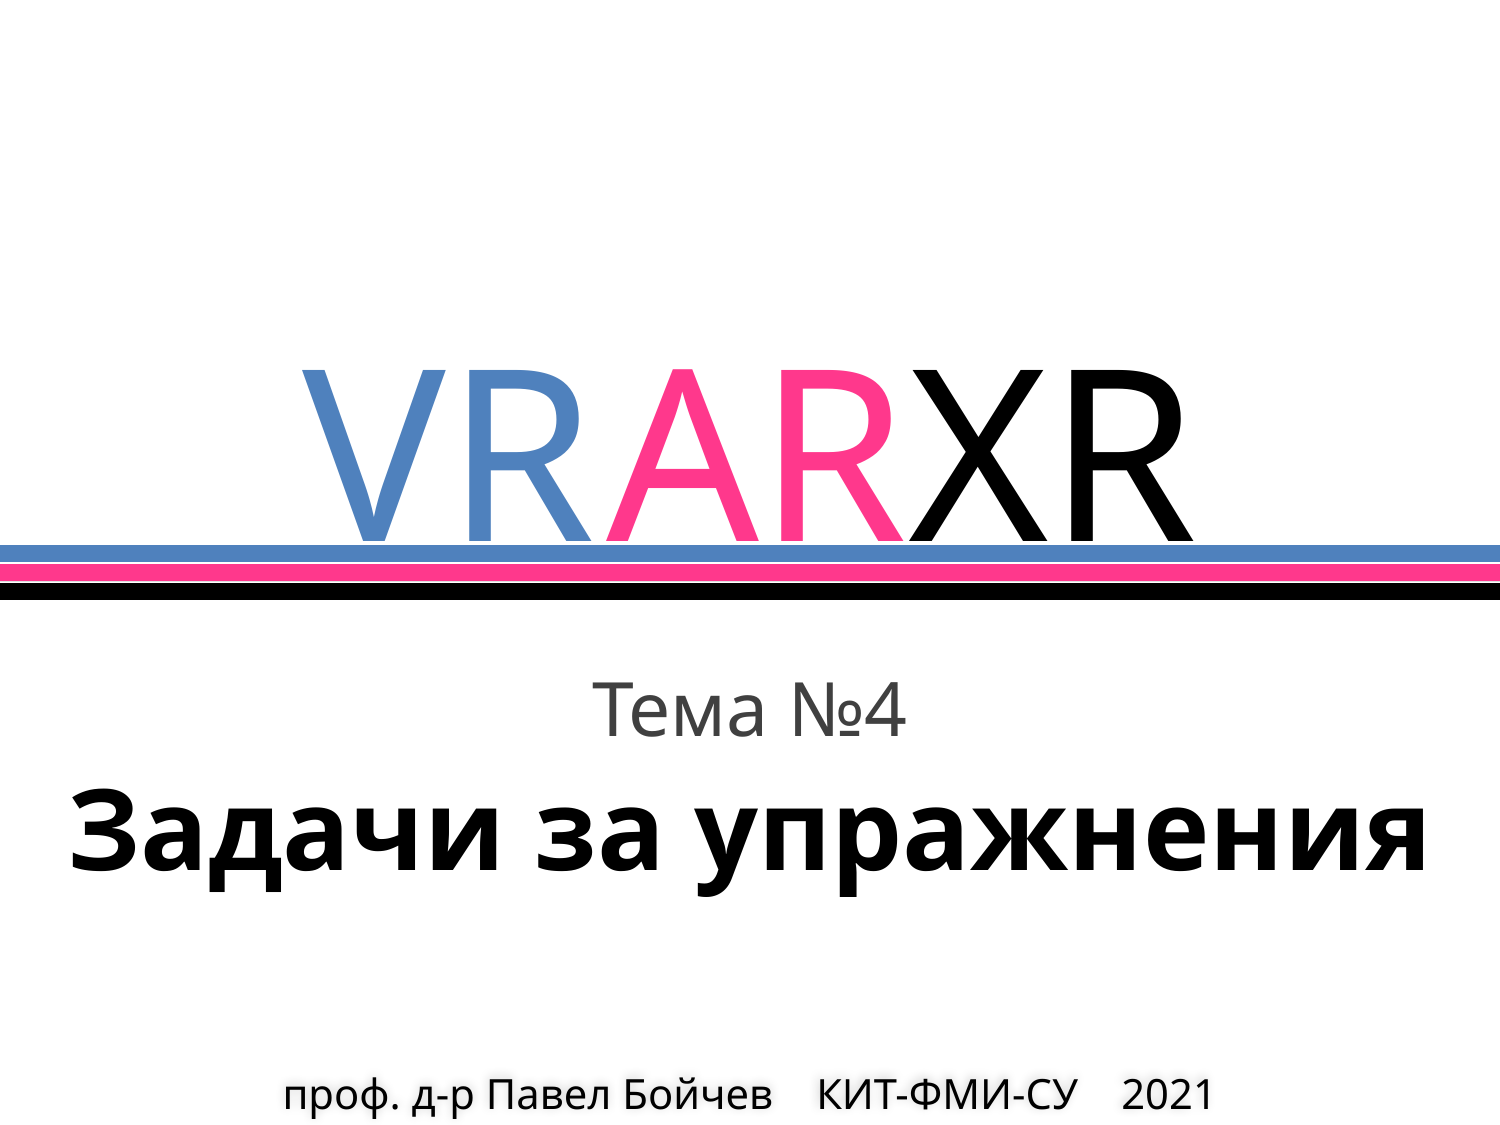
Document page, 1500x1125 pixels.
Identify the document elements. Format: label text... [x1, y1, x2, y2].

title проф. д-р Павел Бойчев КИТ-ФМИ-СУ 2021 [0, 1027, 1500, 1125]
list Задачи за упражнения [0, 763, 1500, 888]
list Тема №4 [0, 650, 1500, 763]
